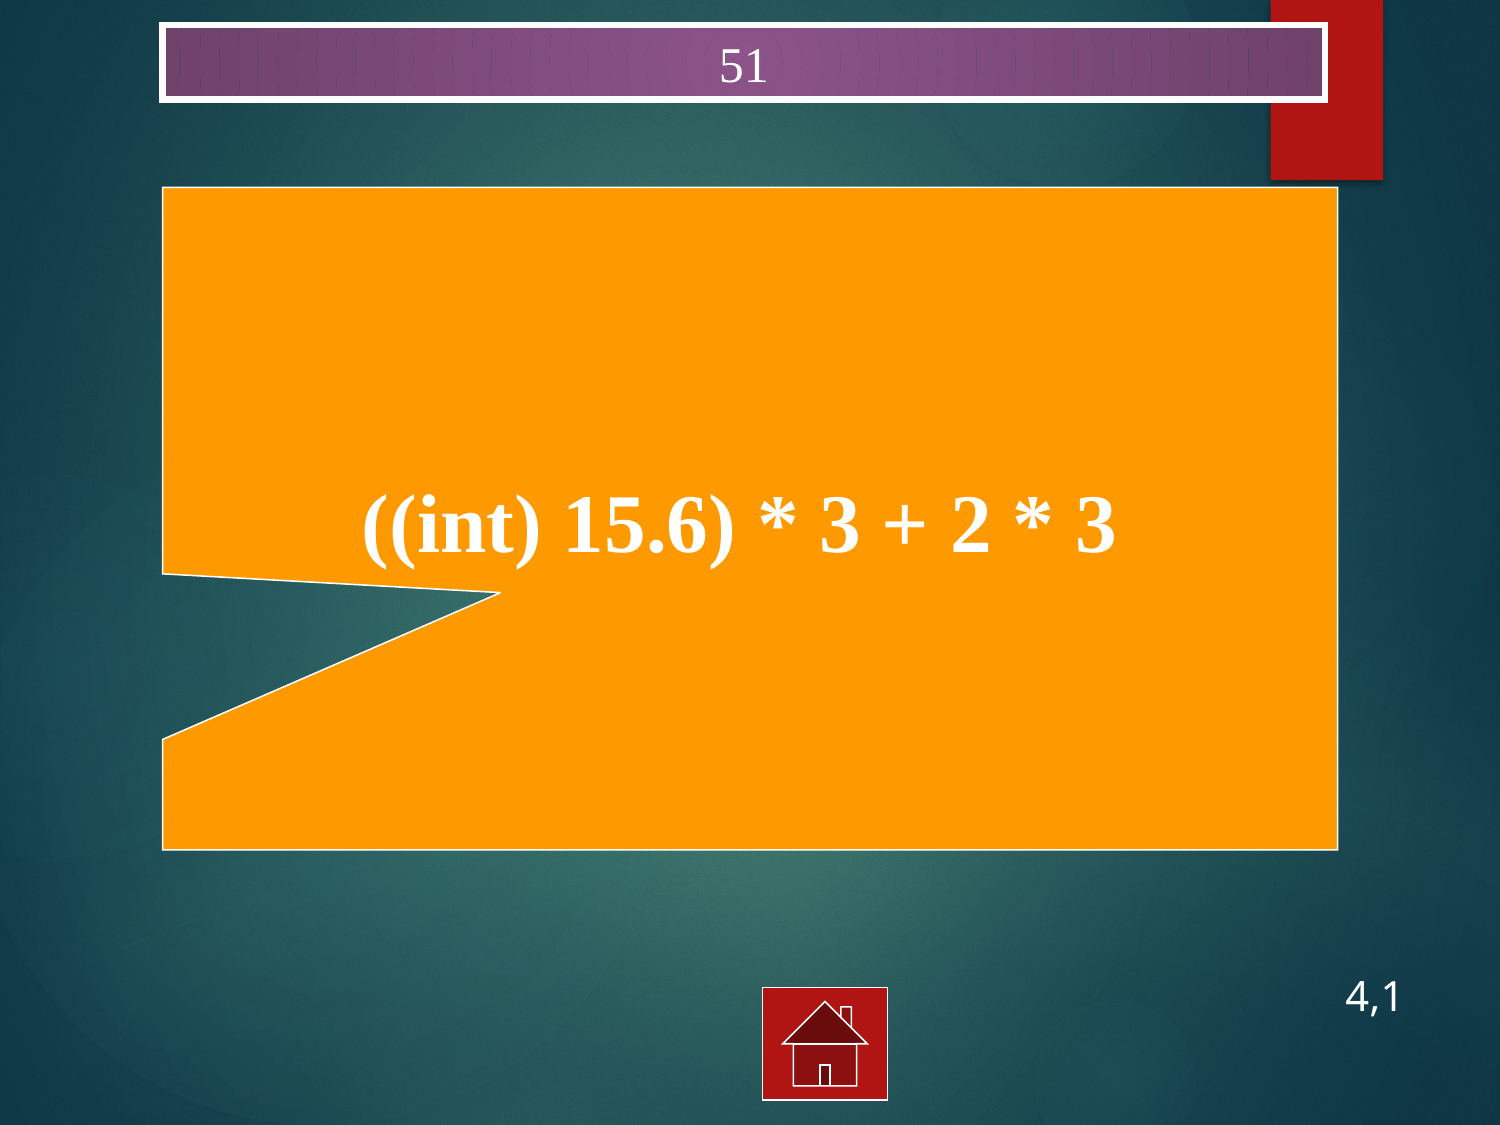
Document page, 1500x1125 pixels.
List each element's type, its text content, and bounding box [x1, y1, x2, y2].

subtitle 4,1 [1250, 962, 1500, 1125]
text_box [762, 987, 888, 1101]
text_box ((int) 15.6) * 3 + 2 * 3 [162, 187, 1338, 850]
text_box 51 [162, 24, 1325, 100]
